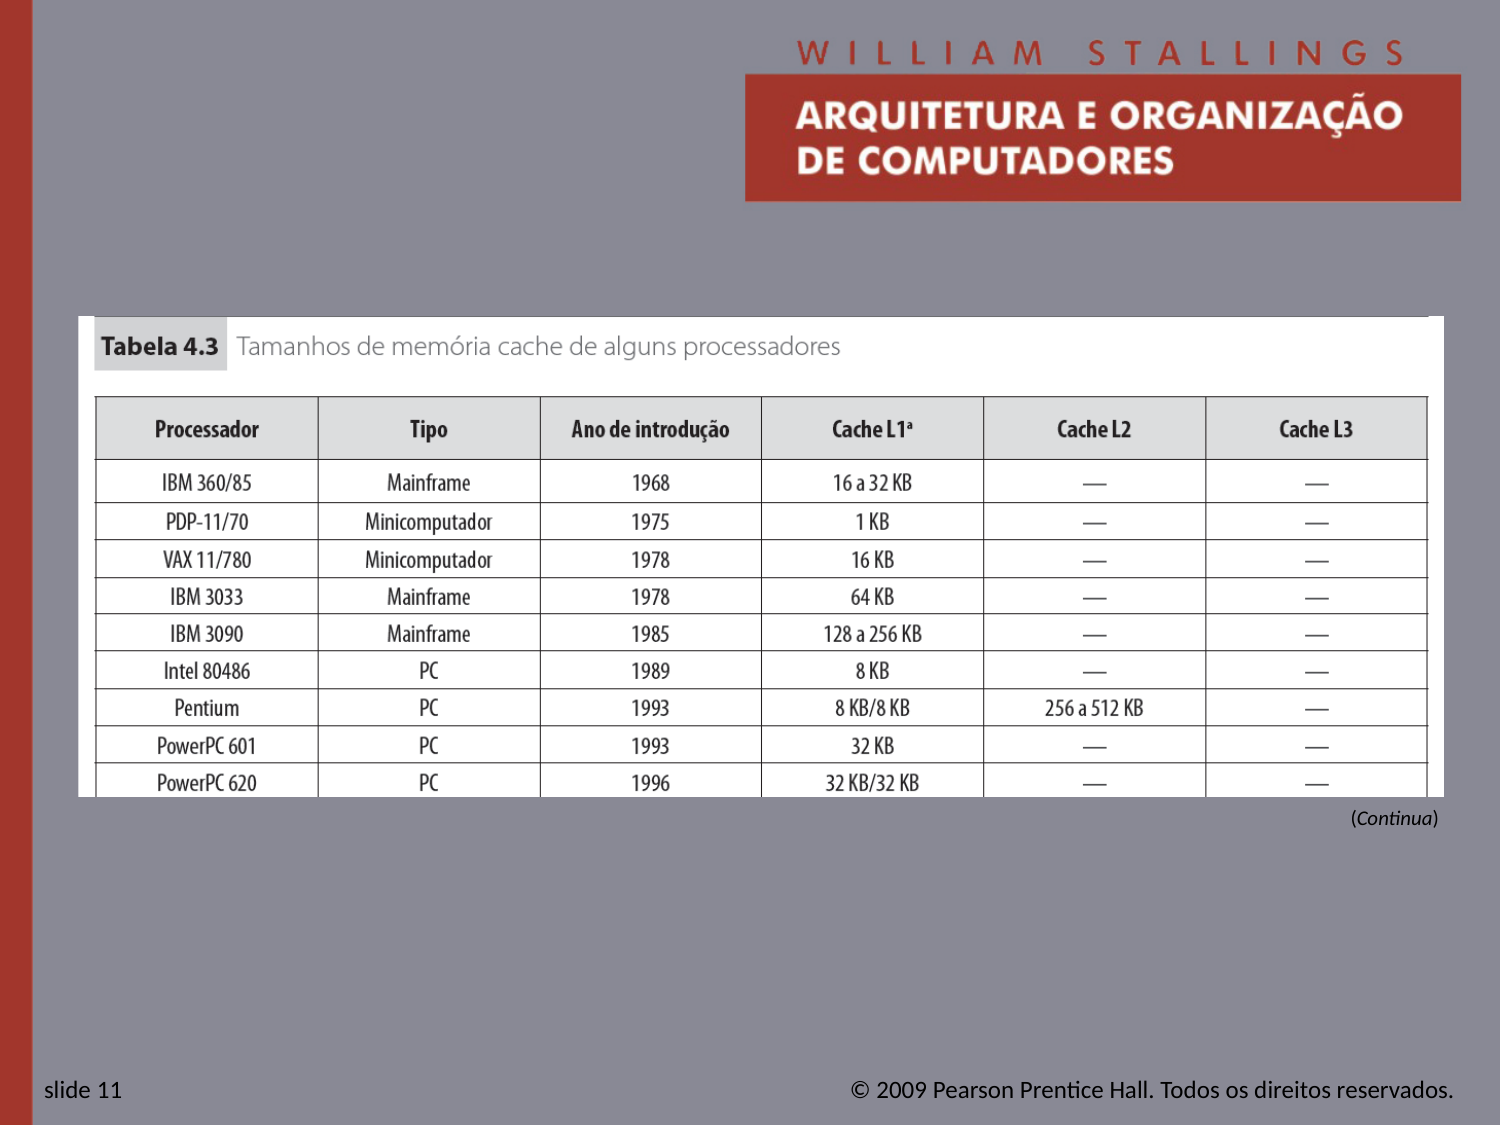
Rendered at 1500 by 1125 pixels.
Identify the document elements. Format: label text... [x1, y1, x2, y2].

picture [0, 0, 1500, 1125]
text_box (Continua) [1335, 796, 1465, 837]
